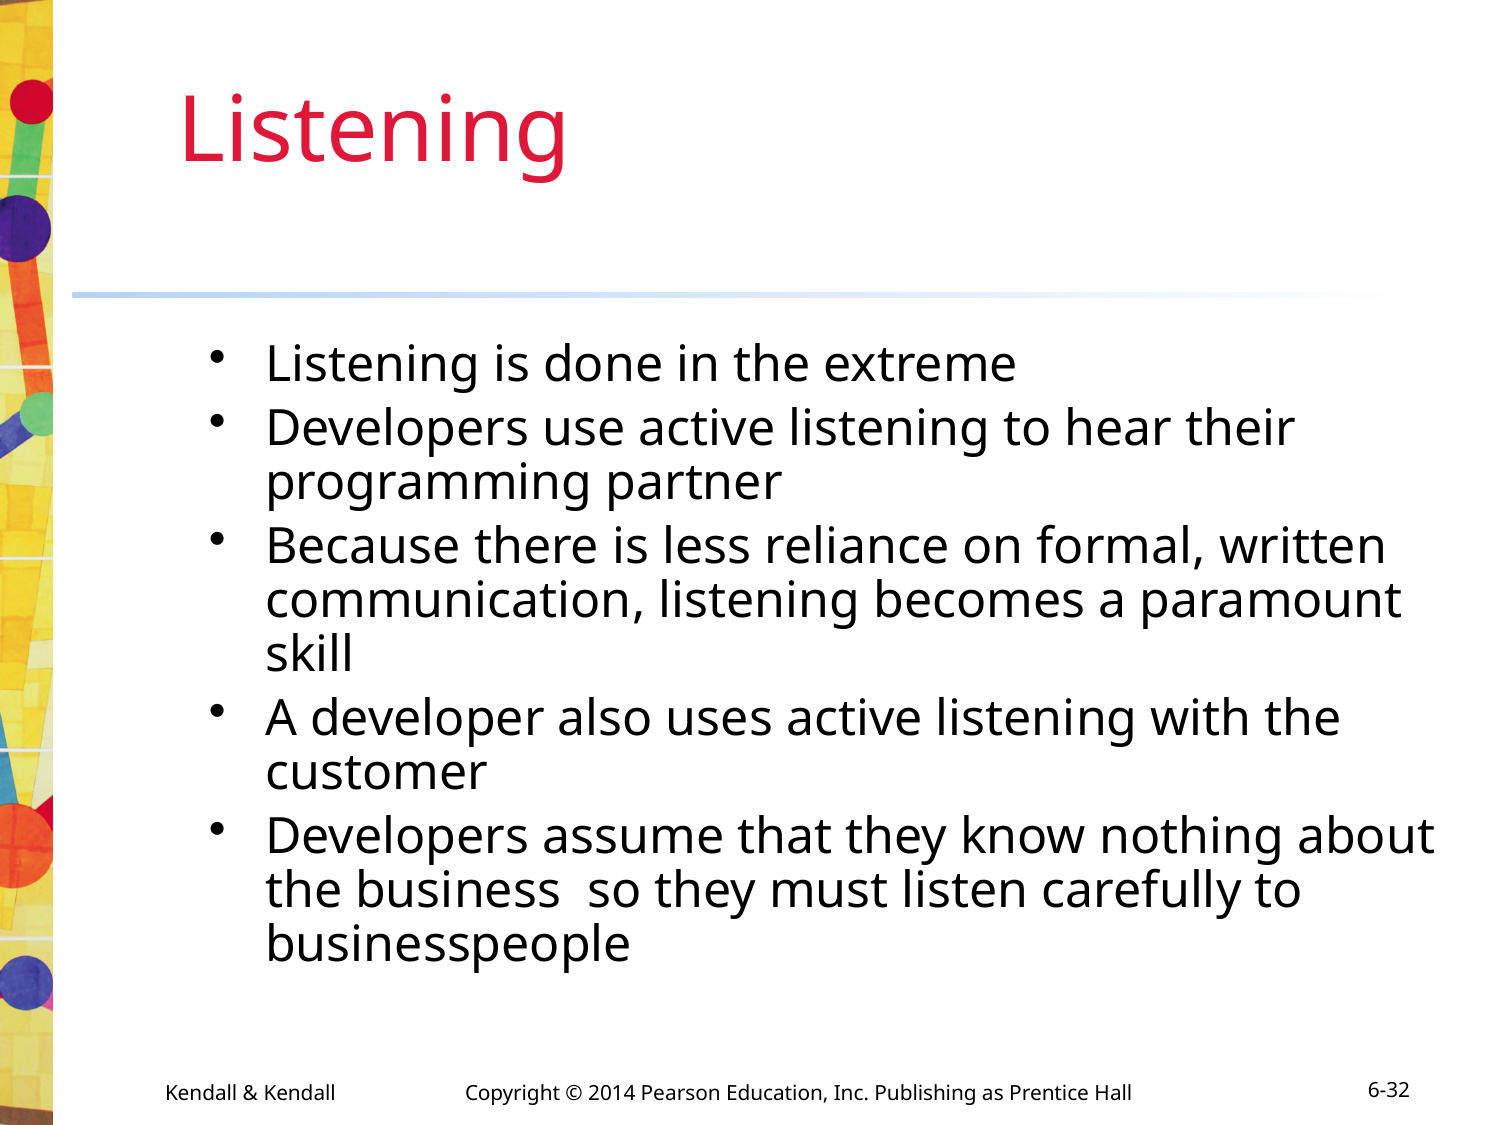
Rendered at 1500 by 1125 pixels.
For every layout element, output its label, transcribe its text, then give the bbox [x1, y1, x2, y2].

picture [0, 0, 53, 1125]
slide_number Kendall & Kendall Copyright © 2014 Pearson Education, Inc. Publishing as Prentice Hall [150, 1037, 1112, 1113]
list Listening is done in the extreme Developers use active listening to hear their programming partner Because there is less reliance on formal, written communication, listening becomes a paramount skill A developer also uses active listening with the customer Developers assume that they know nothing about the business so they must listen carefully to businesspeople [193, 330, 1470, 1007]
slide_number 6-32 [1112, 1037, 1425, 1113]
title Listening [162, 62, 1455, 251]
